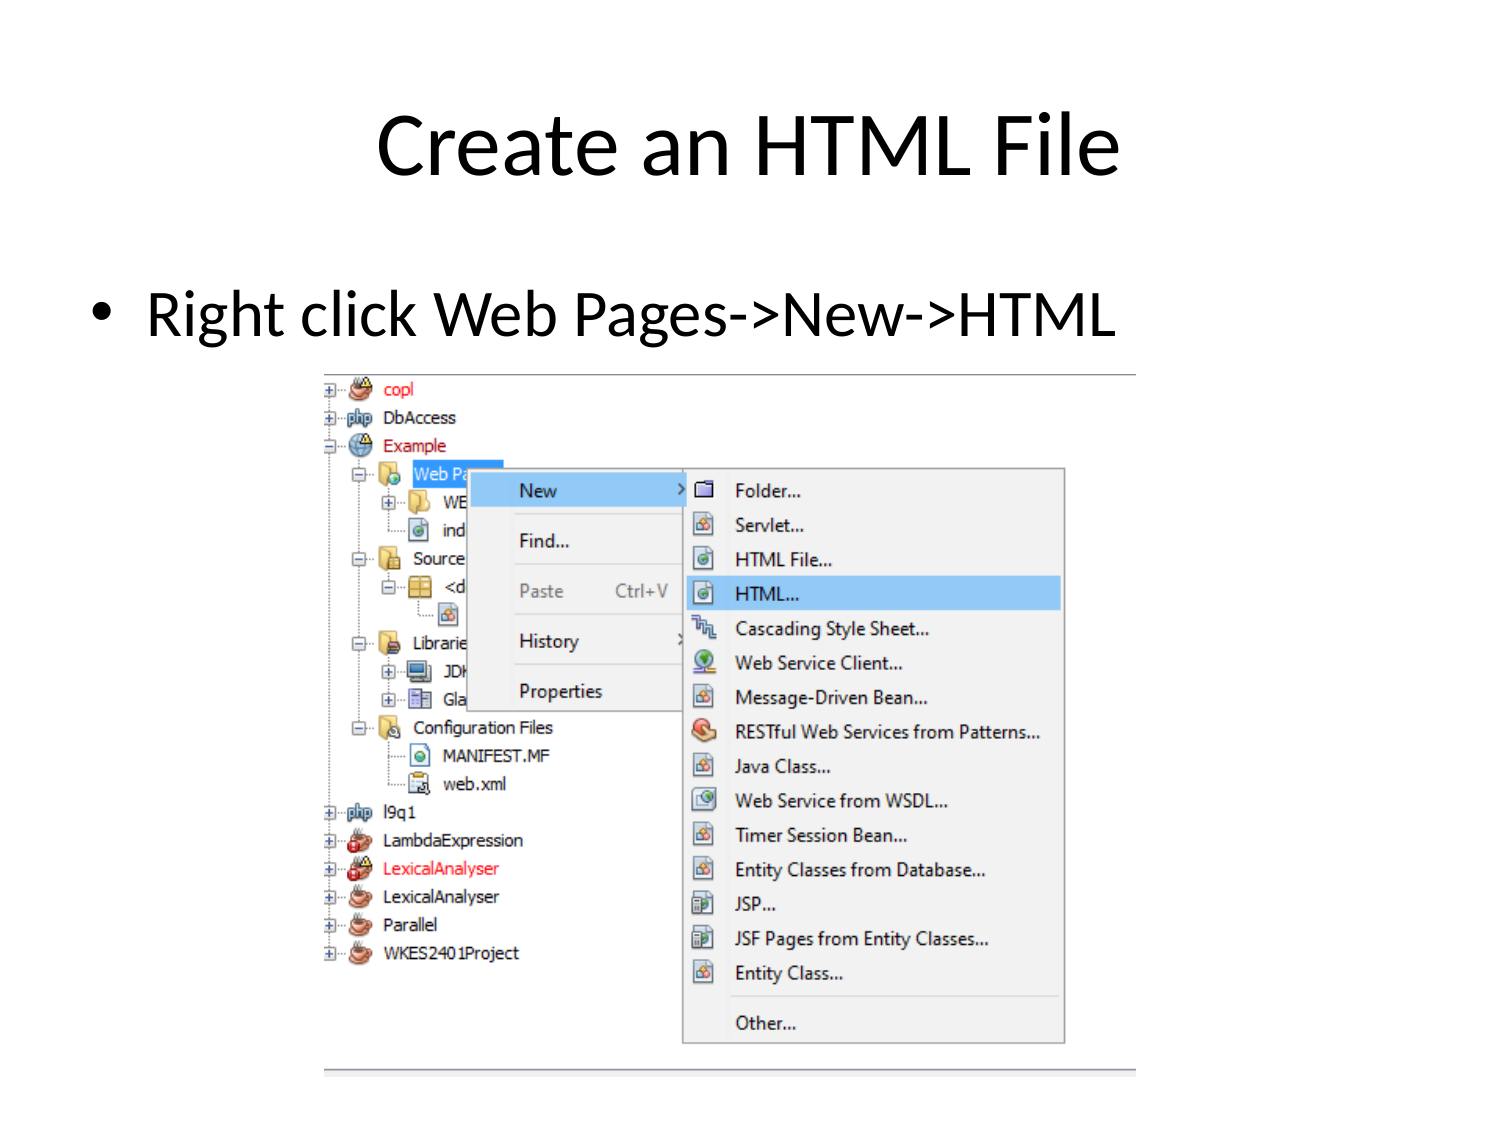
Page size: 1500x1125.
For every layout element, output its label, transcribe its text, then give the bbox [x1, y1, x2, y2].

list Right click Web Pages->New->HTML [75, 262, 1425, 1005]
title Create an HTML File [75, 45, 1425, 233]
picture [324, 374, 1137, 1077]
